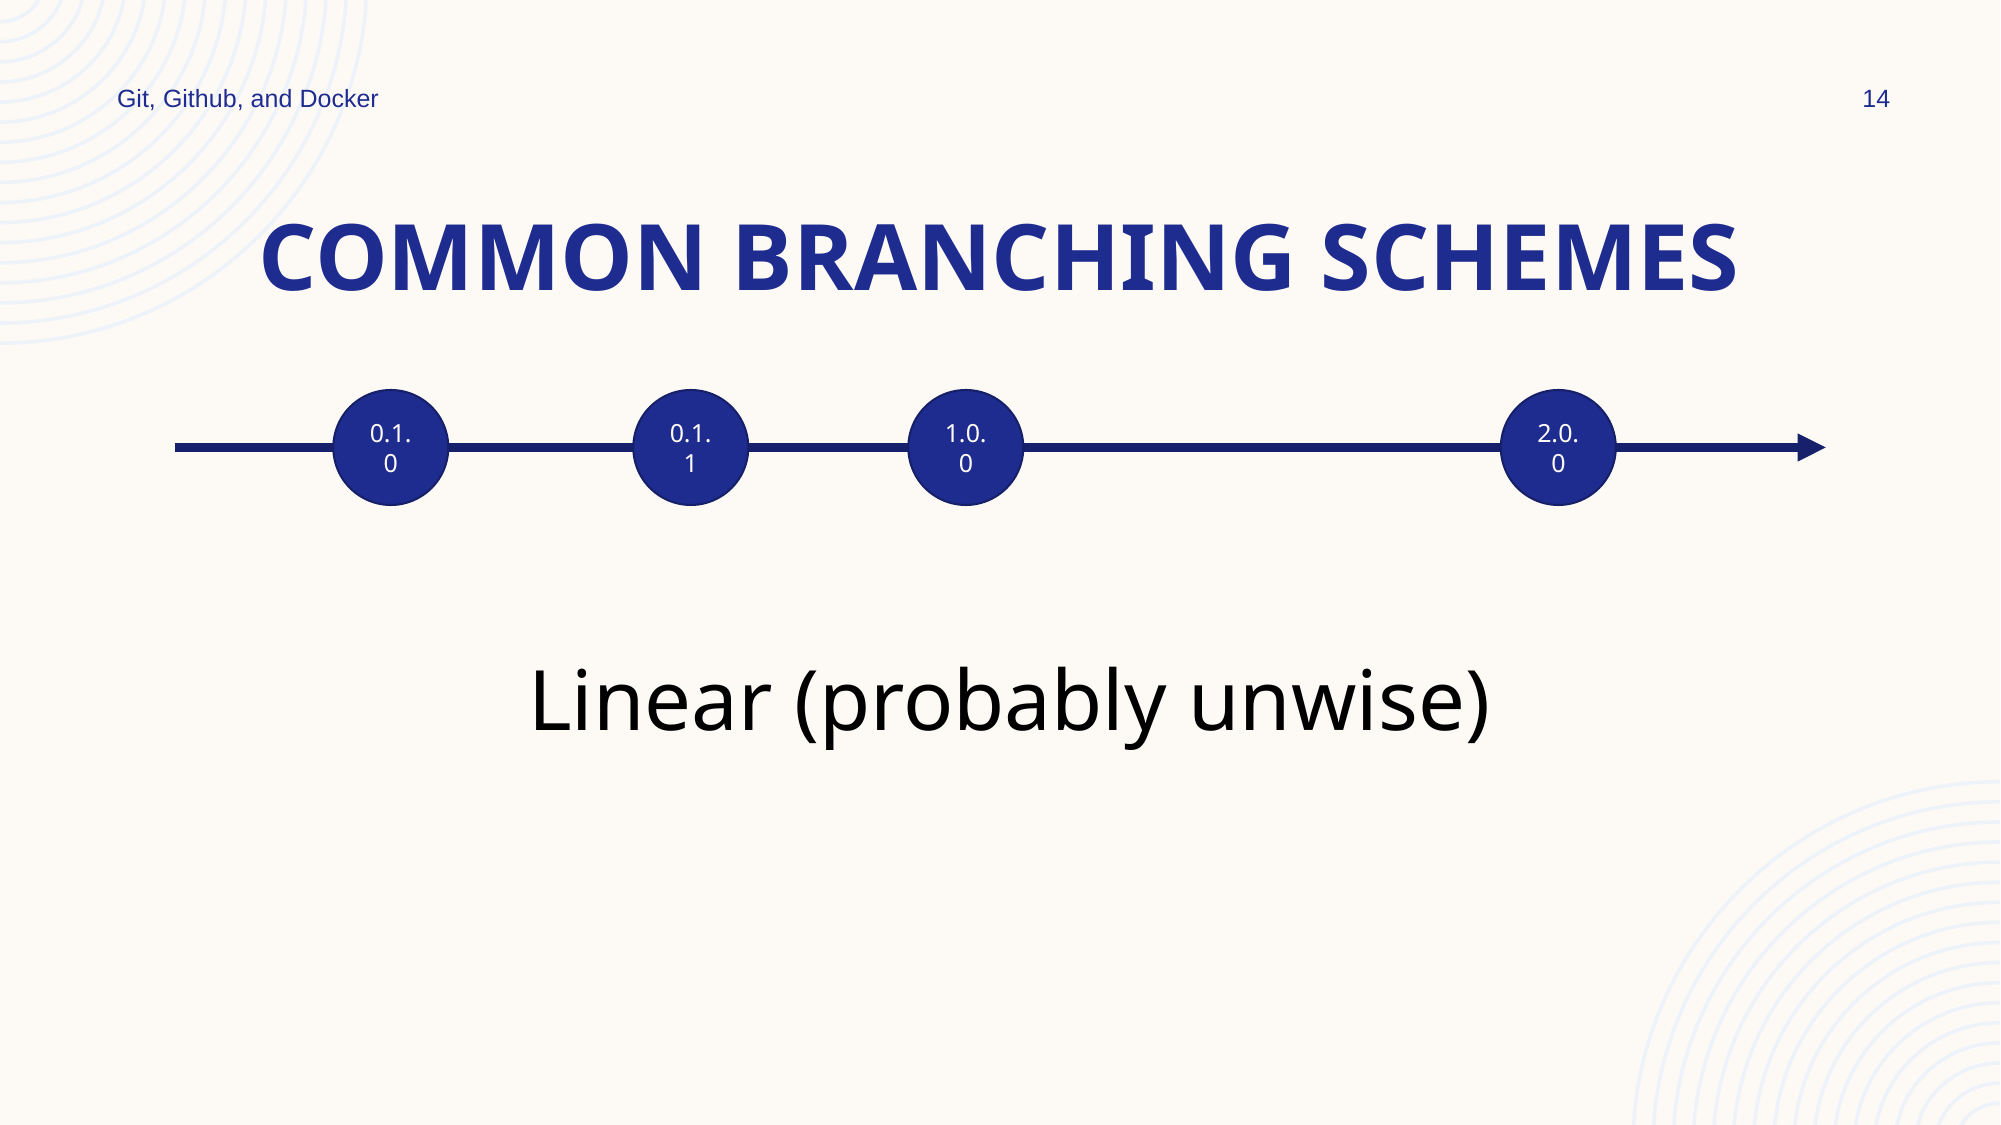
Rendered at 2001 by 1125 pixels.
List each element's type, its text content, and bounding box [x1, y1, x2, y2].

text_box 2.0.0 [1499, 388, 1617, 447]
text_box 0.1.1 [632, 448, 750, 507]
text_box Linear (probably unwise) [513, 639, 1506, 755]
text_box 1.0.0 [907, 388, 1025, 447]
text_box 0.1.0 [332, 388, 450, 447]
footer Git, Github, and Docker [101, 75, 627, 120]
text_box 2.0.0 [1499, 448, 1617, 507]
slide_number 14 [1795, 75, 1958, 120]
text_box 0.1.1 [632, 388, 750, 447]
text_box 0.1.0 [332, 448, 450, 507]
title Common Branching Schemes [124, 199, 1875, 326]
text_box 1.0.0 [907, 448, 1025, 507]
